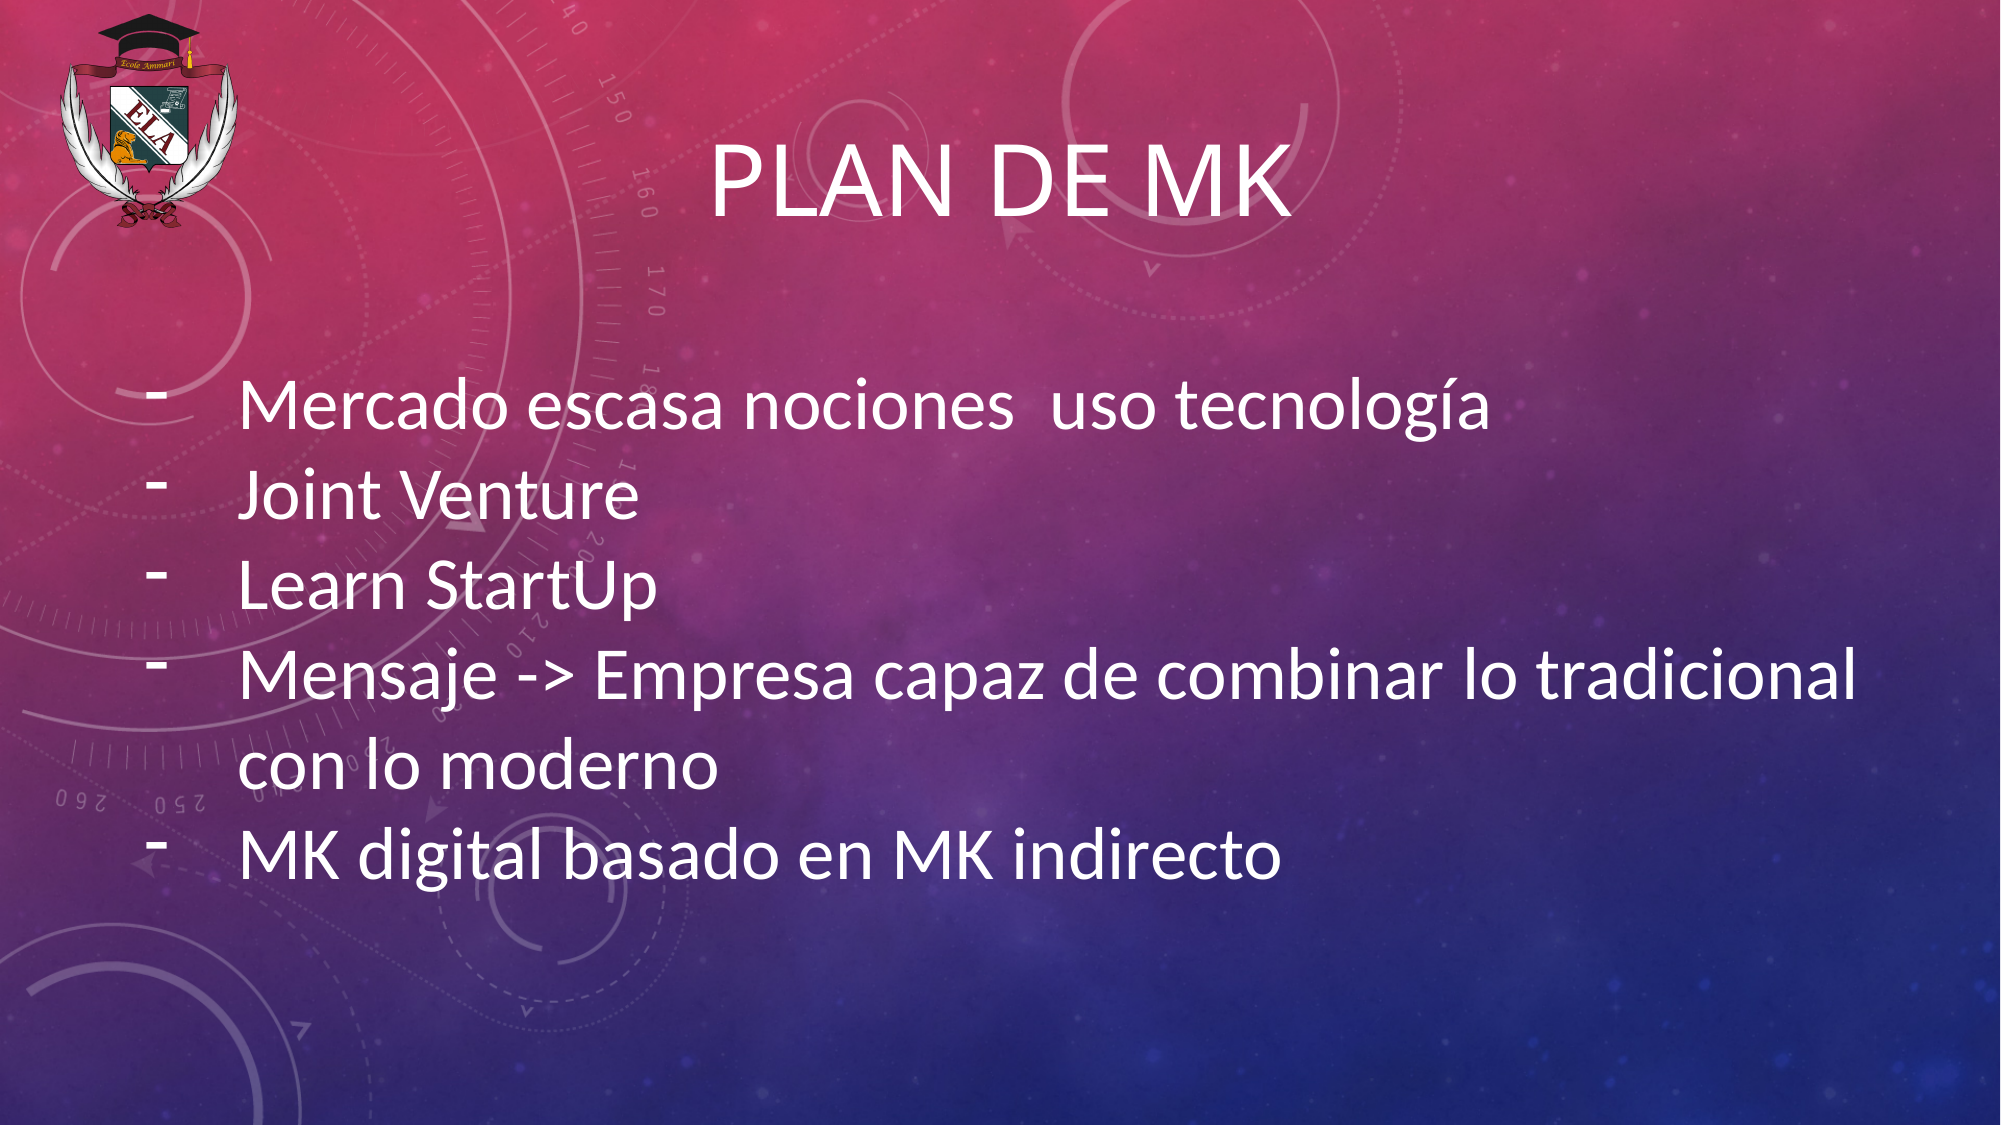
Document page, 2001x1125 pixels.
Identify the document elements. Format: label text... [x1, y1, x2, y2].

picture [0, 0, 2001, 1125]
title Plan de mk [439, 96, 1561, 244]
text_box Mercado escasa nociones uso tecnología Joint Venture Learn StartUp Mensaje -> Empresa capaz de combinar lo tradicional con lo moderno MK digital basado en MK indirecto [129, 347, 1936, 903]
